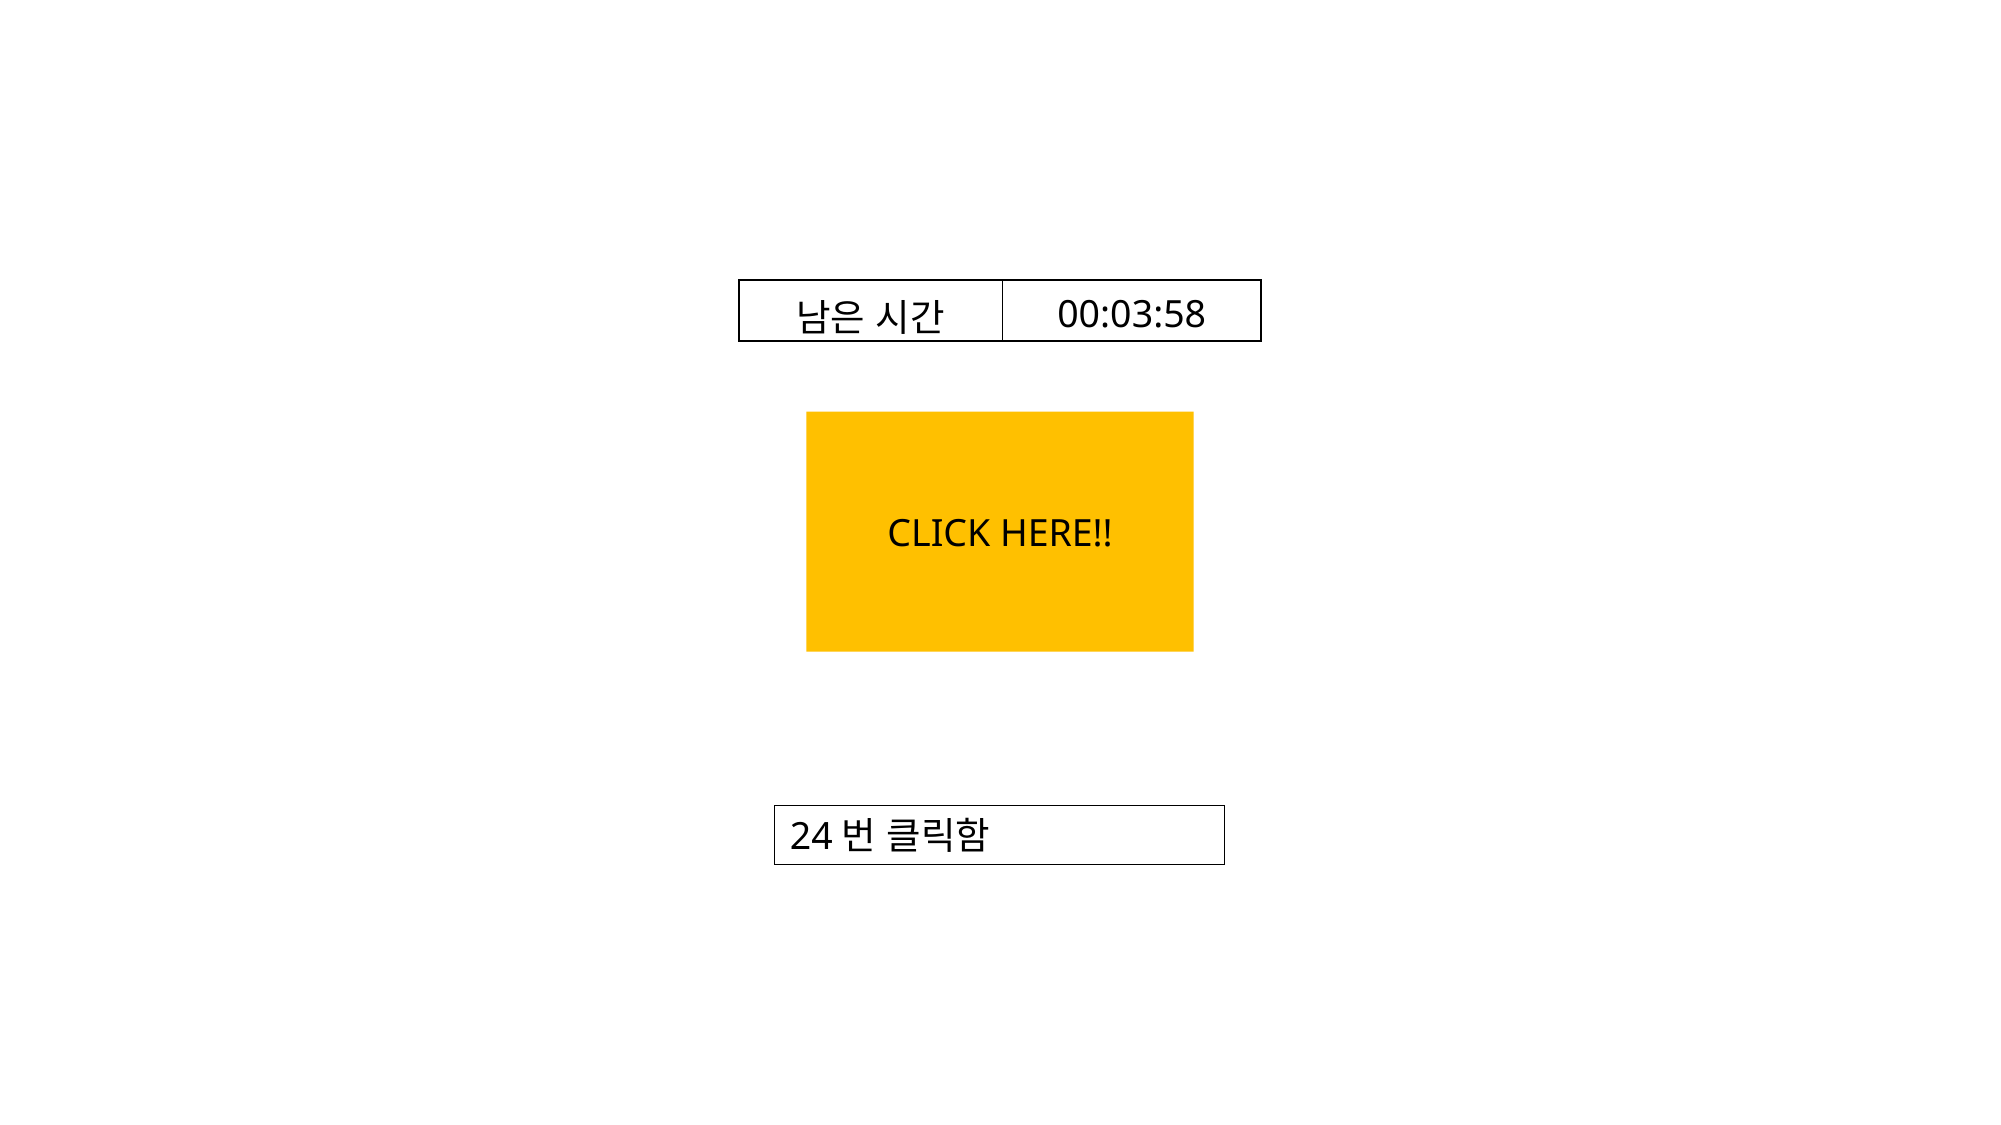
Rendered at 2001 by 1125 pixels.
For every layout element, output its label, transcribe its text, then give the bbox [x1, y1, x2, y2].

table_header 00:03:58 [1003, 281, 1260, 340]
text_box CLICK HERE!! [806, 411, 1194, 652]
text_box 24번 클릭함 [774, 805, 1225, 865]
table_header 남은 시간 [740, 281, 1002, 340]
